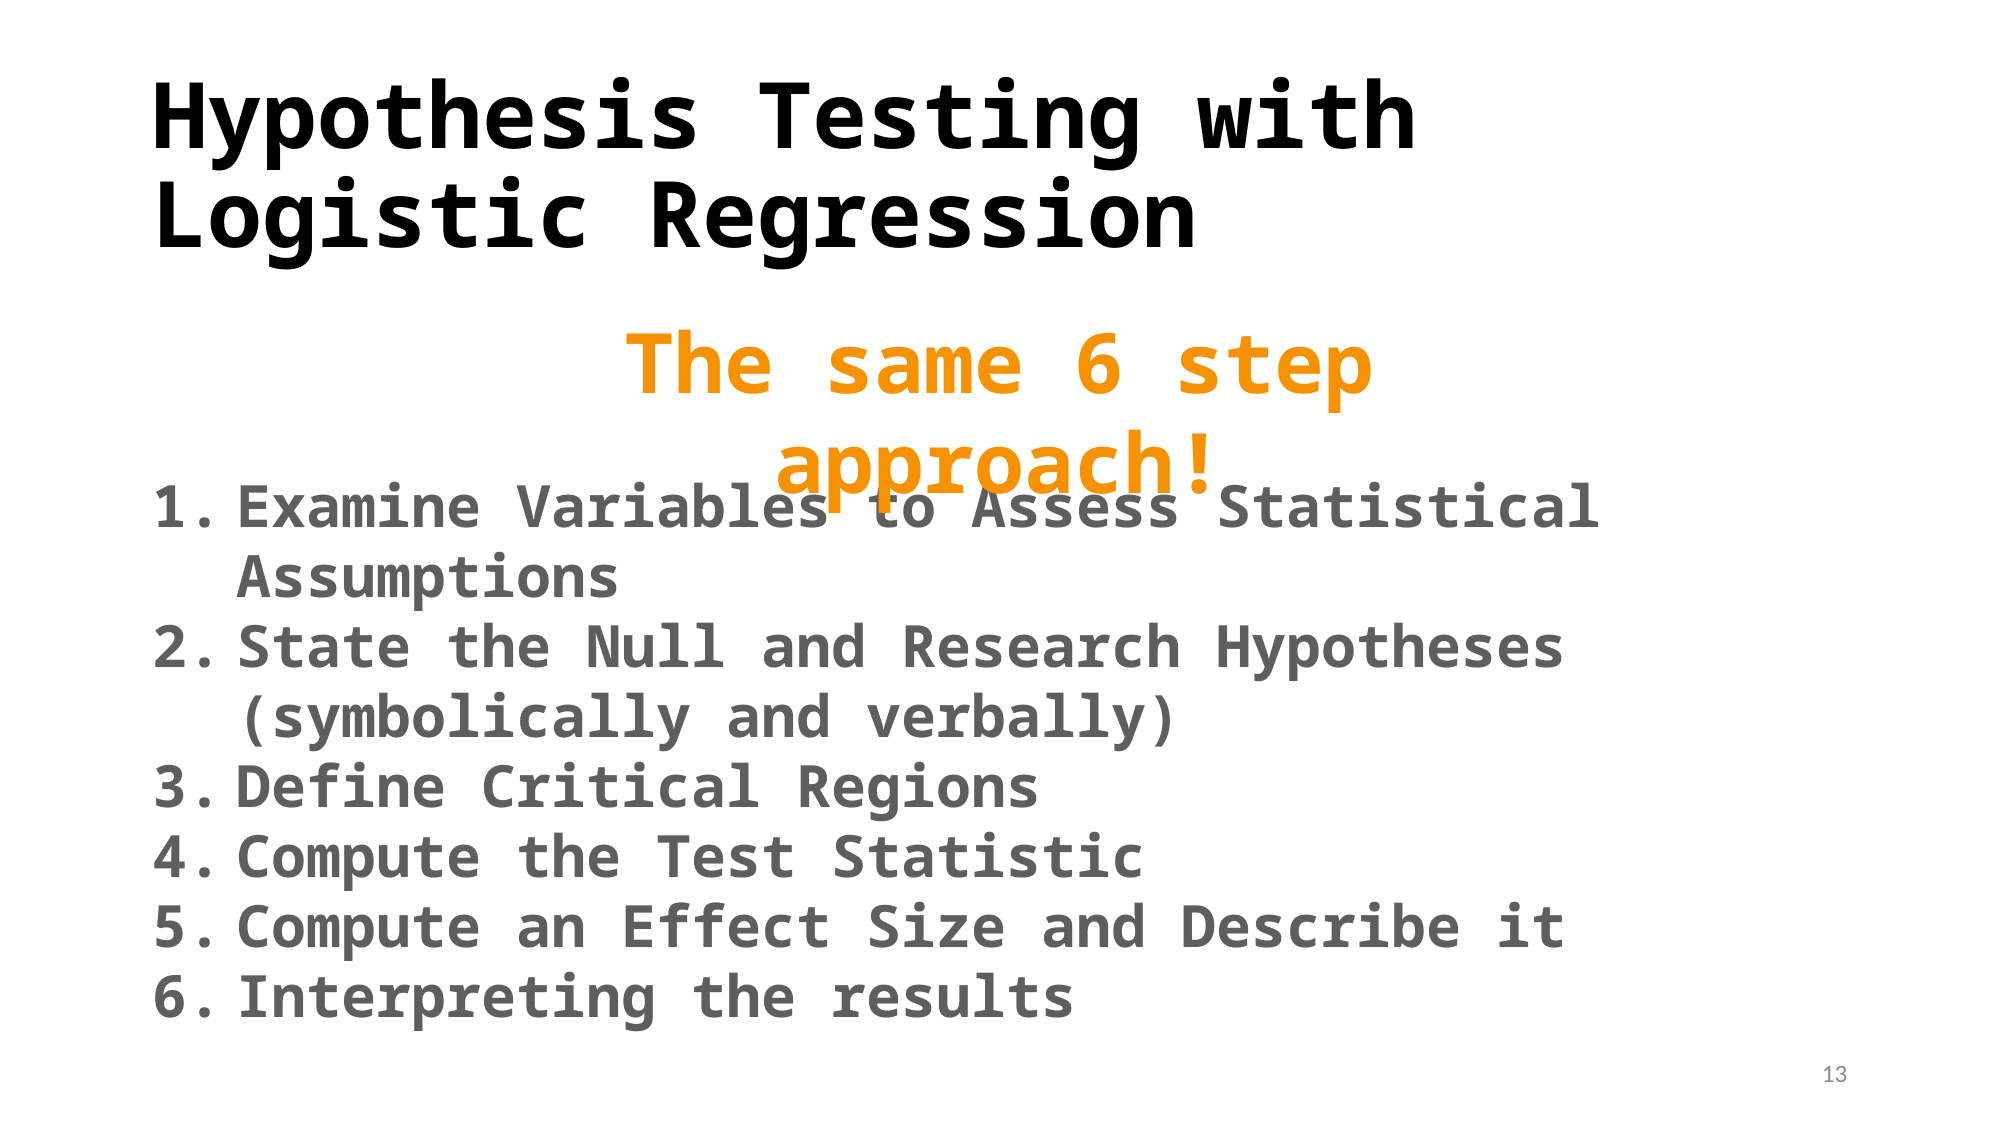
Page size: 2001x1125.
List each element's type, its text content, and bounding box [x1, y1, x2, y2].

slide_number 13 [1412, 1042, 1863, 1103]
text_box Examine Variables to Assess Statistical Assumptions State the Null and Research Hypotheses (symbolically and verbally) Define Critical Regions Compute the Test Statistic Compute an Effect Size and Describe it Interpreting the results [137, 462, 1863, 1037]
title Hypothesis Testing with Logistic Regression [137, 59, 1863, 278]
text_box The same 6 step approach! [362, 302, 1638, 518]
